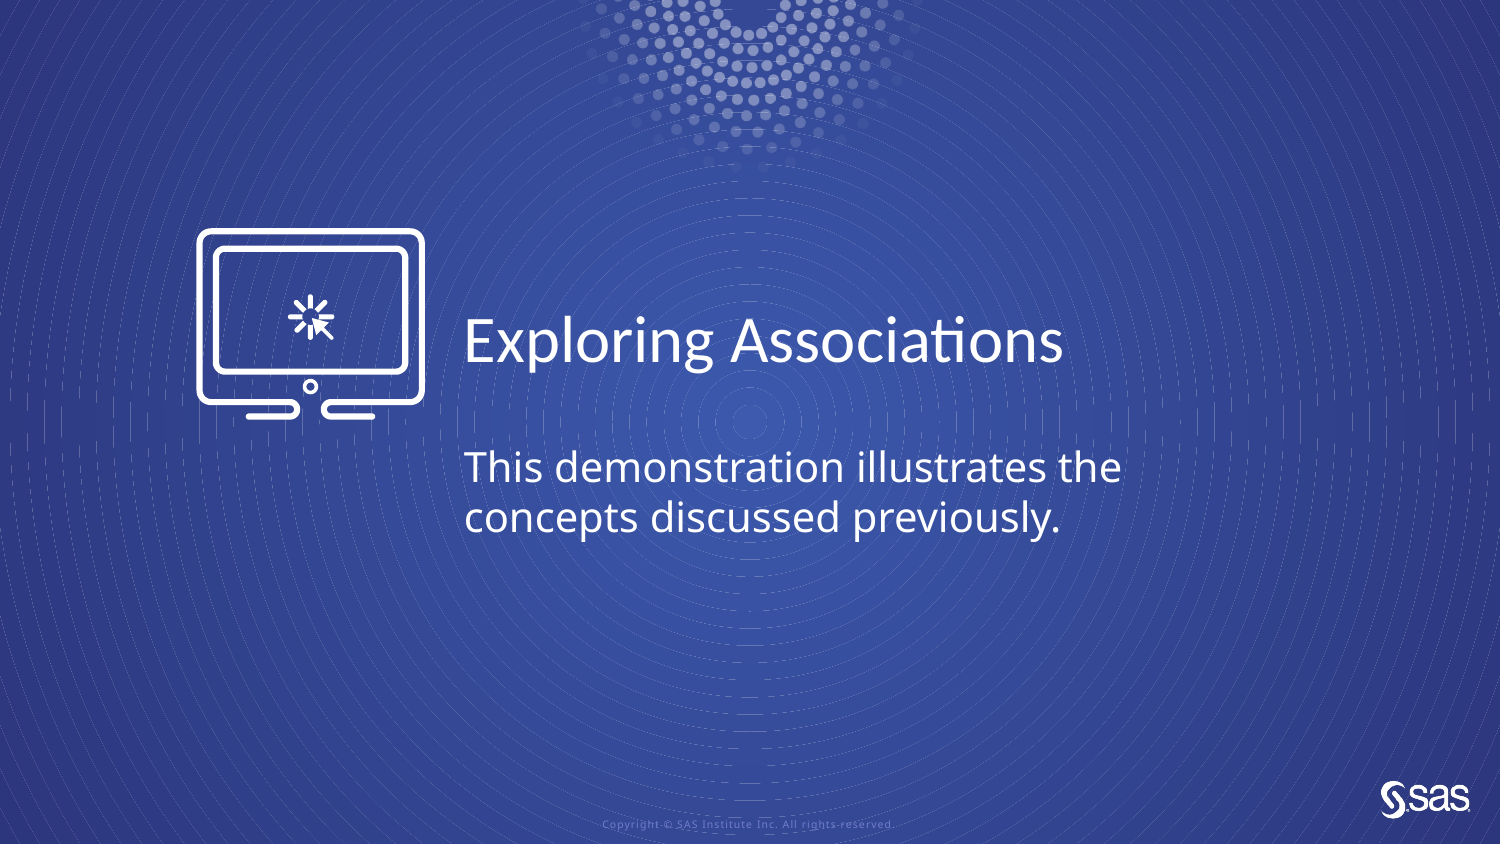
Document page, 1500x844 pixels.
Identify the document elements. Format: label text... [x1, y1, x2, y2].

picture [1379, 778, 1472, 821]
text_box [196, 228, 425, 420]
picture [576, 0, 924, 181]
list This demonstration illustrates the concepts discussed previously. [463, 441, 1280, 515]
title Exploring Associations [463, 295, 1458, 392]
